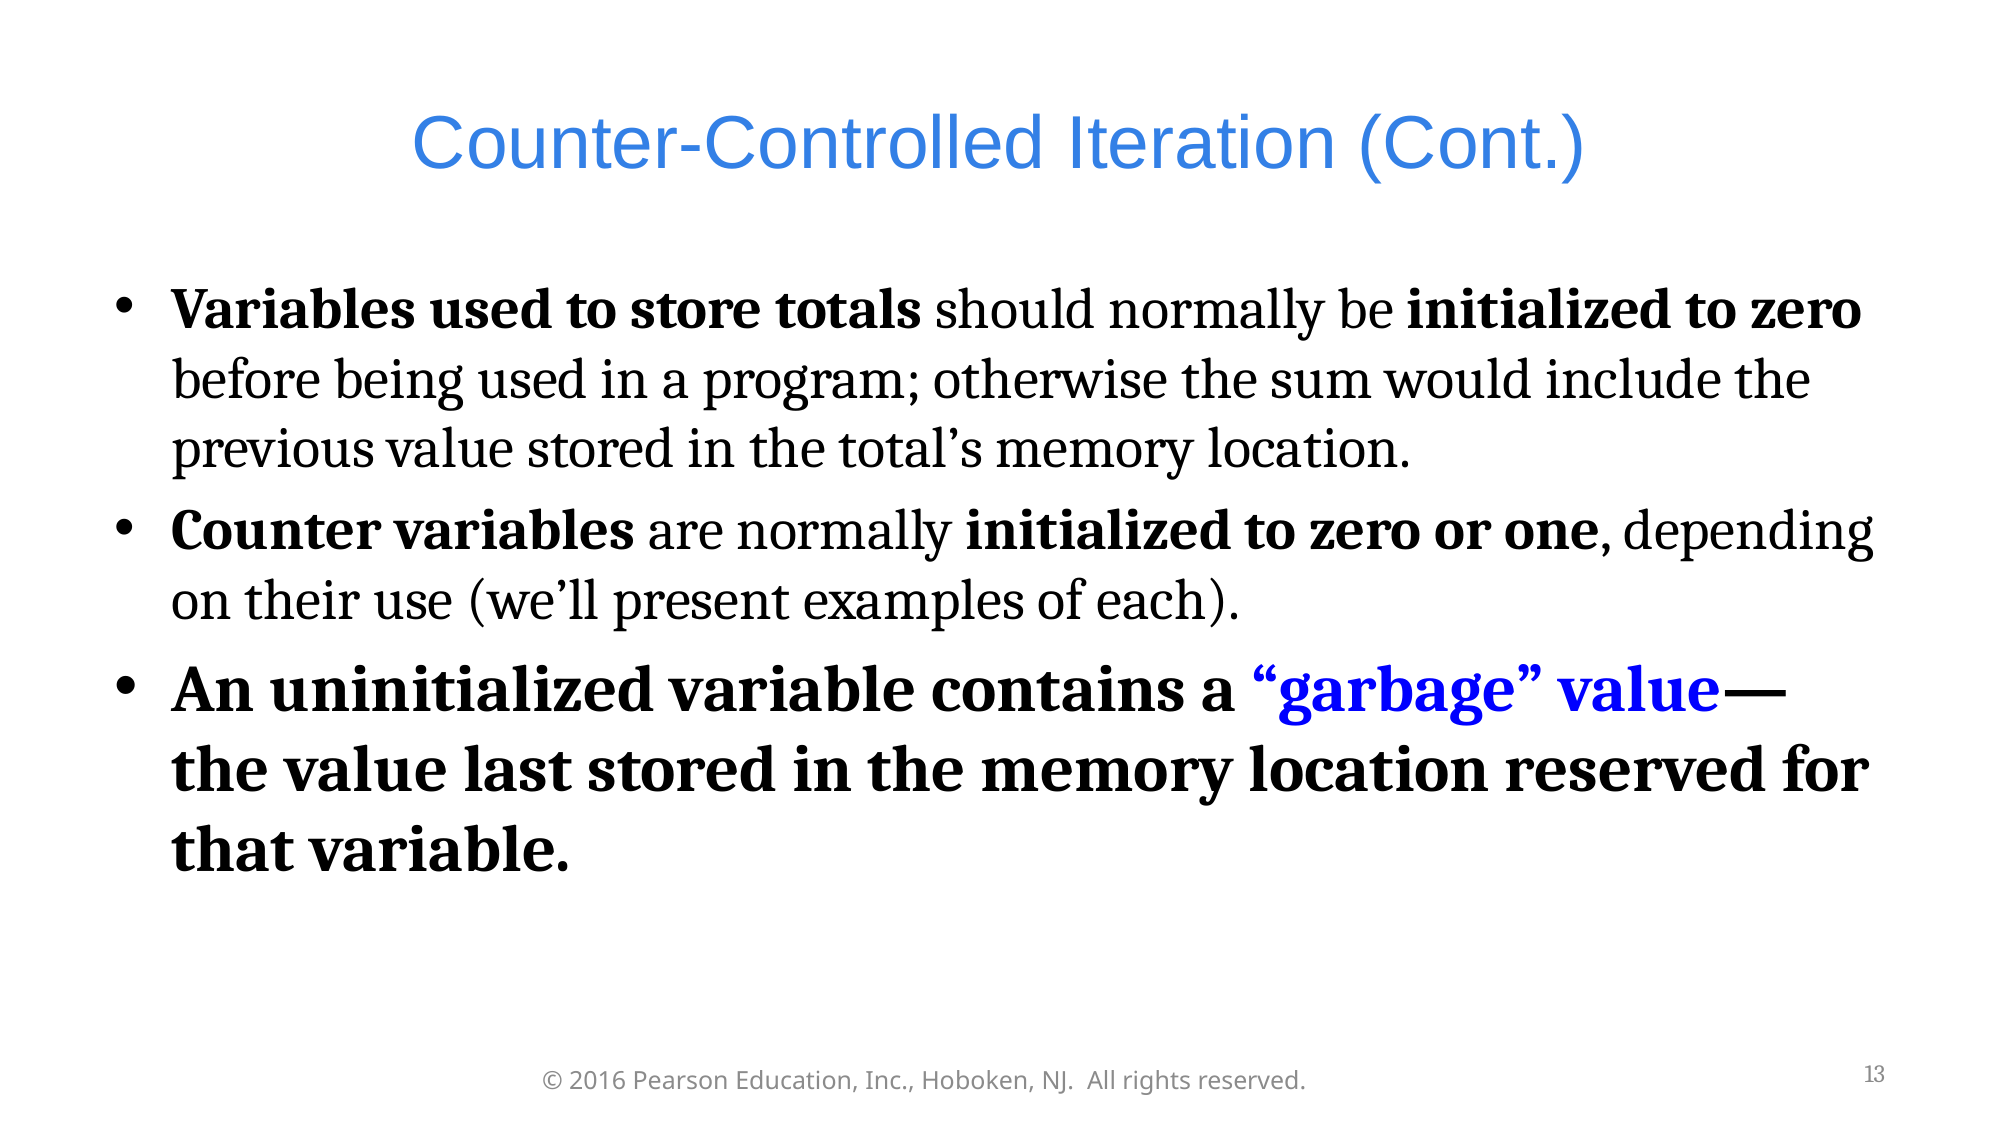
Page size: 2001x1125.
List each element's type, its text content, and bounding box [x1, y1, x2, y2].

list Variables used to store totals should normally be initialized to zero before being used in a program; otherwise the sum would include the previous value stored in the total’s memory location. Counter variables are normally initialized to zero or one, depending on their use (we’ll present examples of each). An uninitialized variable contains a “garbage” value—the value last stored in the memory location reserved for that variable. [99, 262, 1900, 1005]
slide_number 13 [1433, 1042, 1900, 1103]
title Counter-Controlled Iteration (Cont.) [99, 45, 1900, 233]
footer © 2016 Pearson Education, Inc., Hoboken, NJ. All rights reserved. [383, 1050, 1467, 1110]
